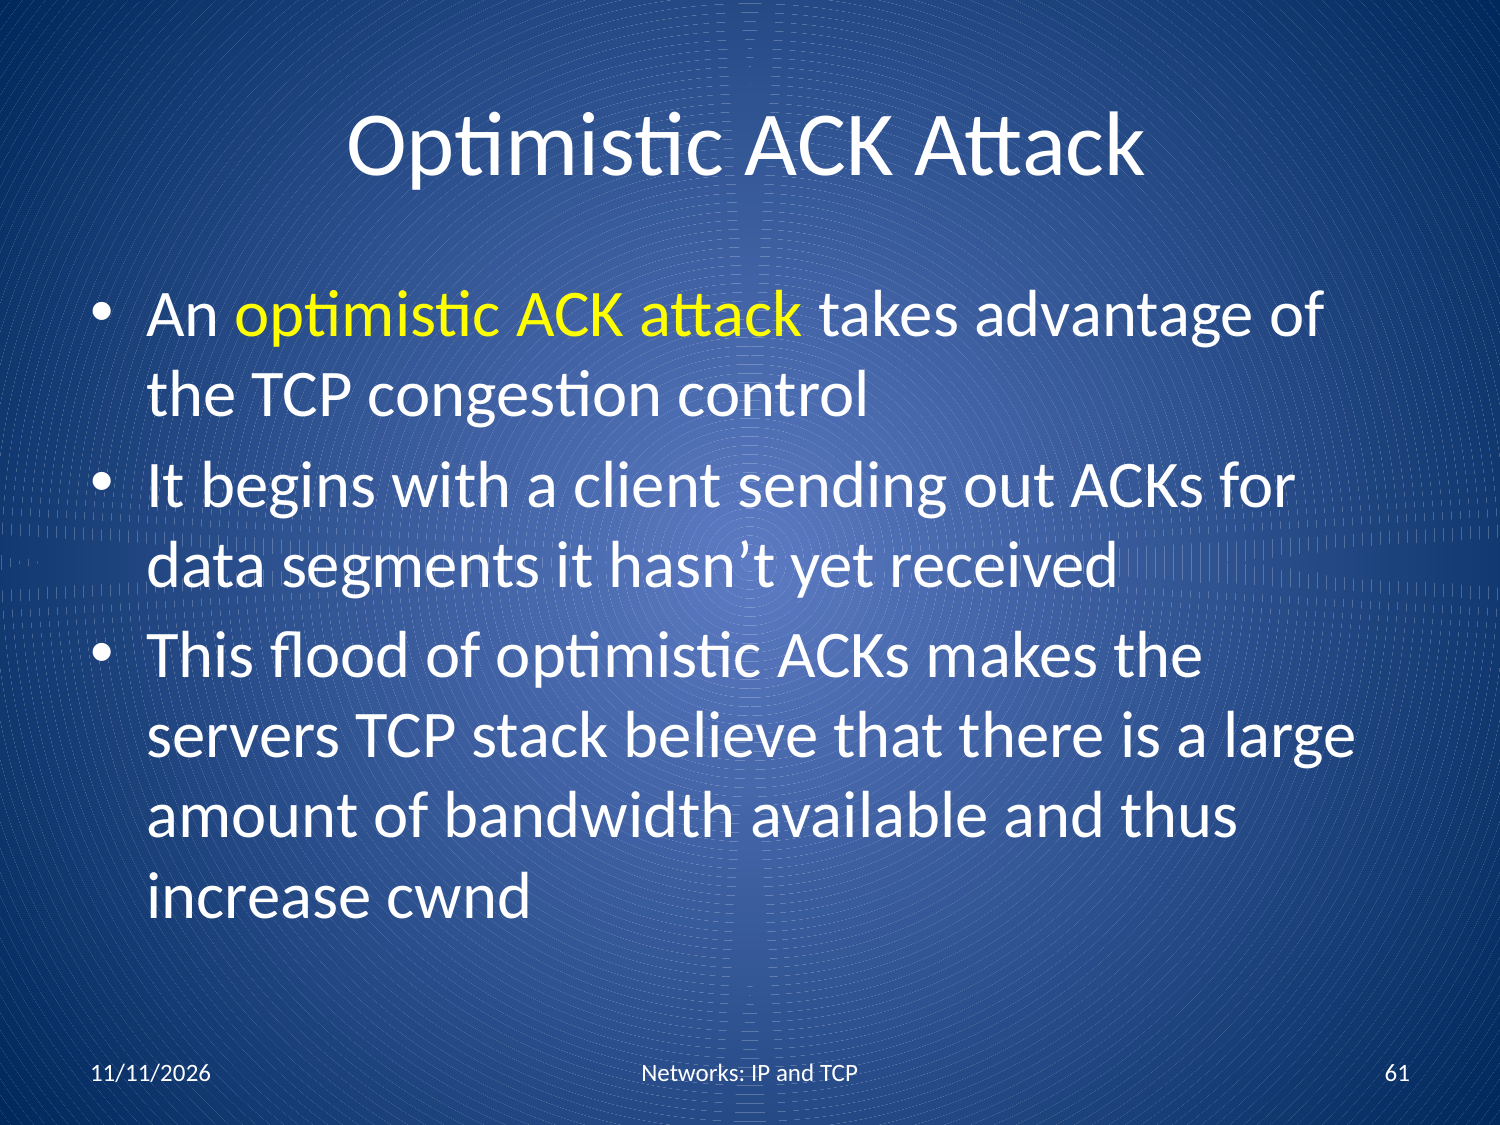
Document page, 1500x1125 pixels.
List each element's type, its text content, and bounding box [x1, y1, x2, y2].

title Optimistic ACK Attack [74, 44, 1426, 233]
list An optimistic ACK attack takes advantage of the TCP congestion control It begins with a client sending out ACKs for data segments it hasn’t yet received This flood of optimistic ACKs makes the servers TCP stack believe that there is a large amount of bandwidth available and thus increase cwnd [74, 262, 1425, 1038]
footer Networks: IP and TCP [512, 1042, 988, 1103]
slide_number 61 [1074, 1042, 1425, 1103]
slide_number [75, 1042, 425, 1103]
